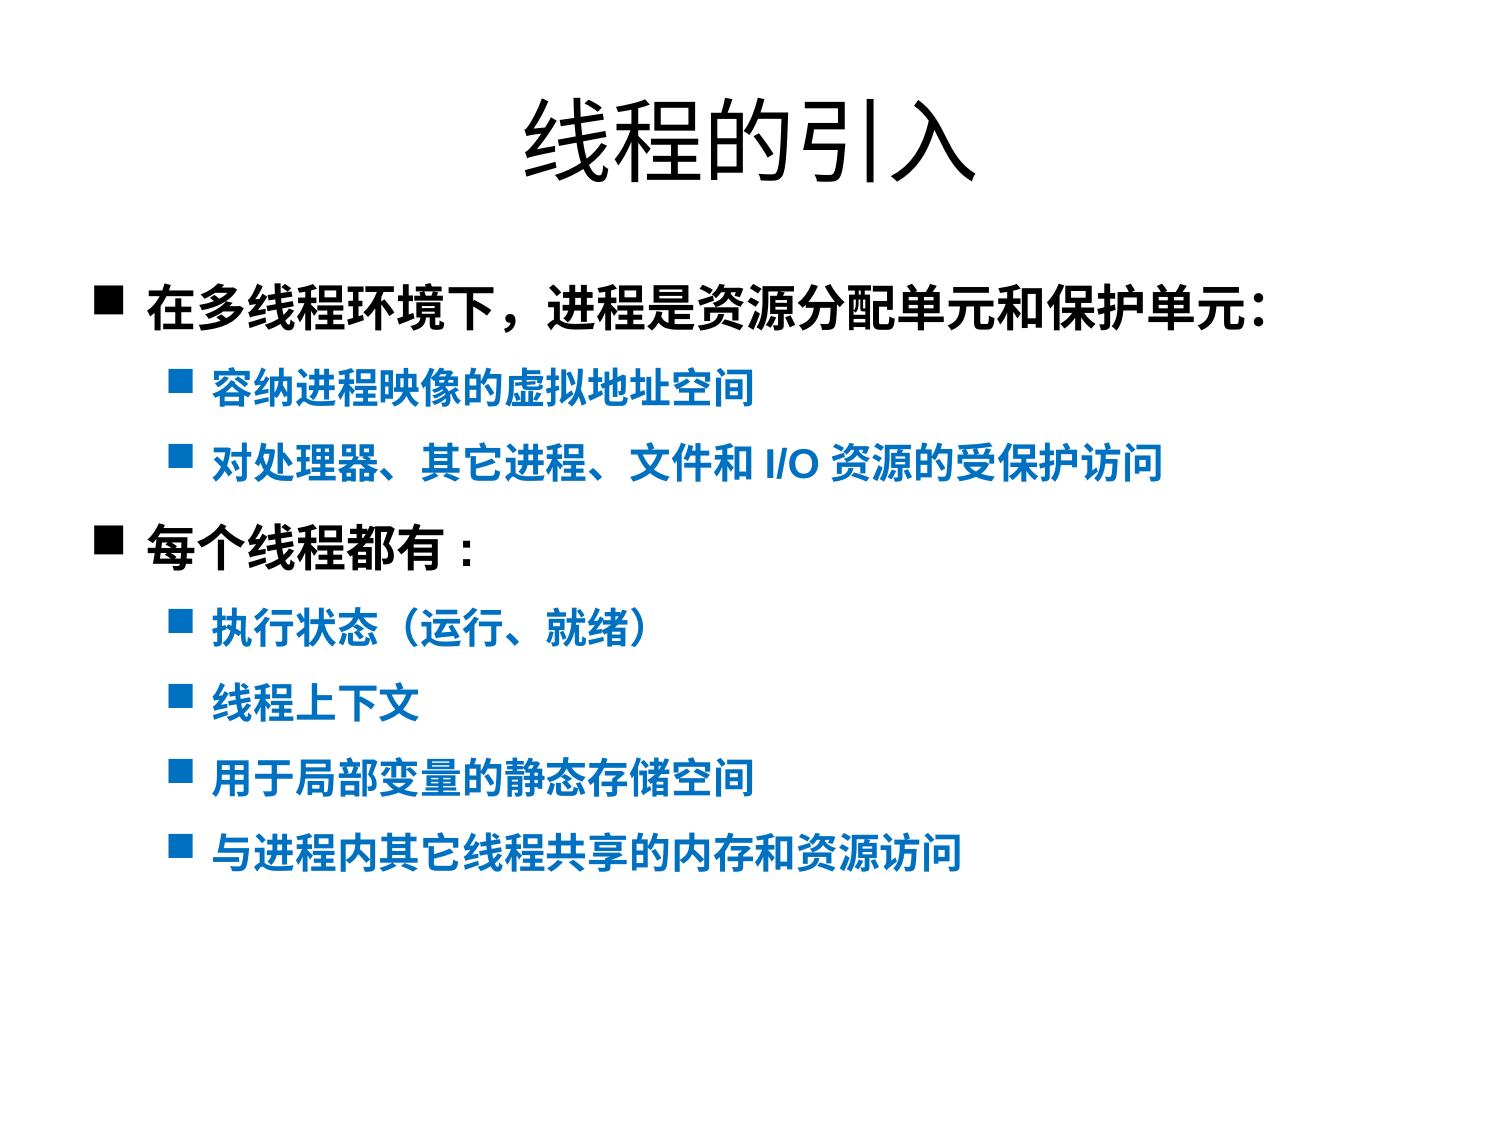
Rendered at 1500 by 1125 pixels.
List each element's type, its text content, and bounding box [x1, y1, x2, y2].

list 在多线程环境下，进程是资源分配单元和保护单元： 容纳进程映像的虚拟地址空间 对处理器、其它进程、文件和I/O资源的受保护访问 每个线程都有: 执行状态（运行、就绪） 线程上下文 用于局部变量的静态存储空间 与进程内其它线程共享的内存和资源访问 [75, 238, 1441, 982]
title 线程的引入 [75, 45, 1425, 233]
